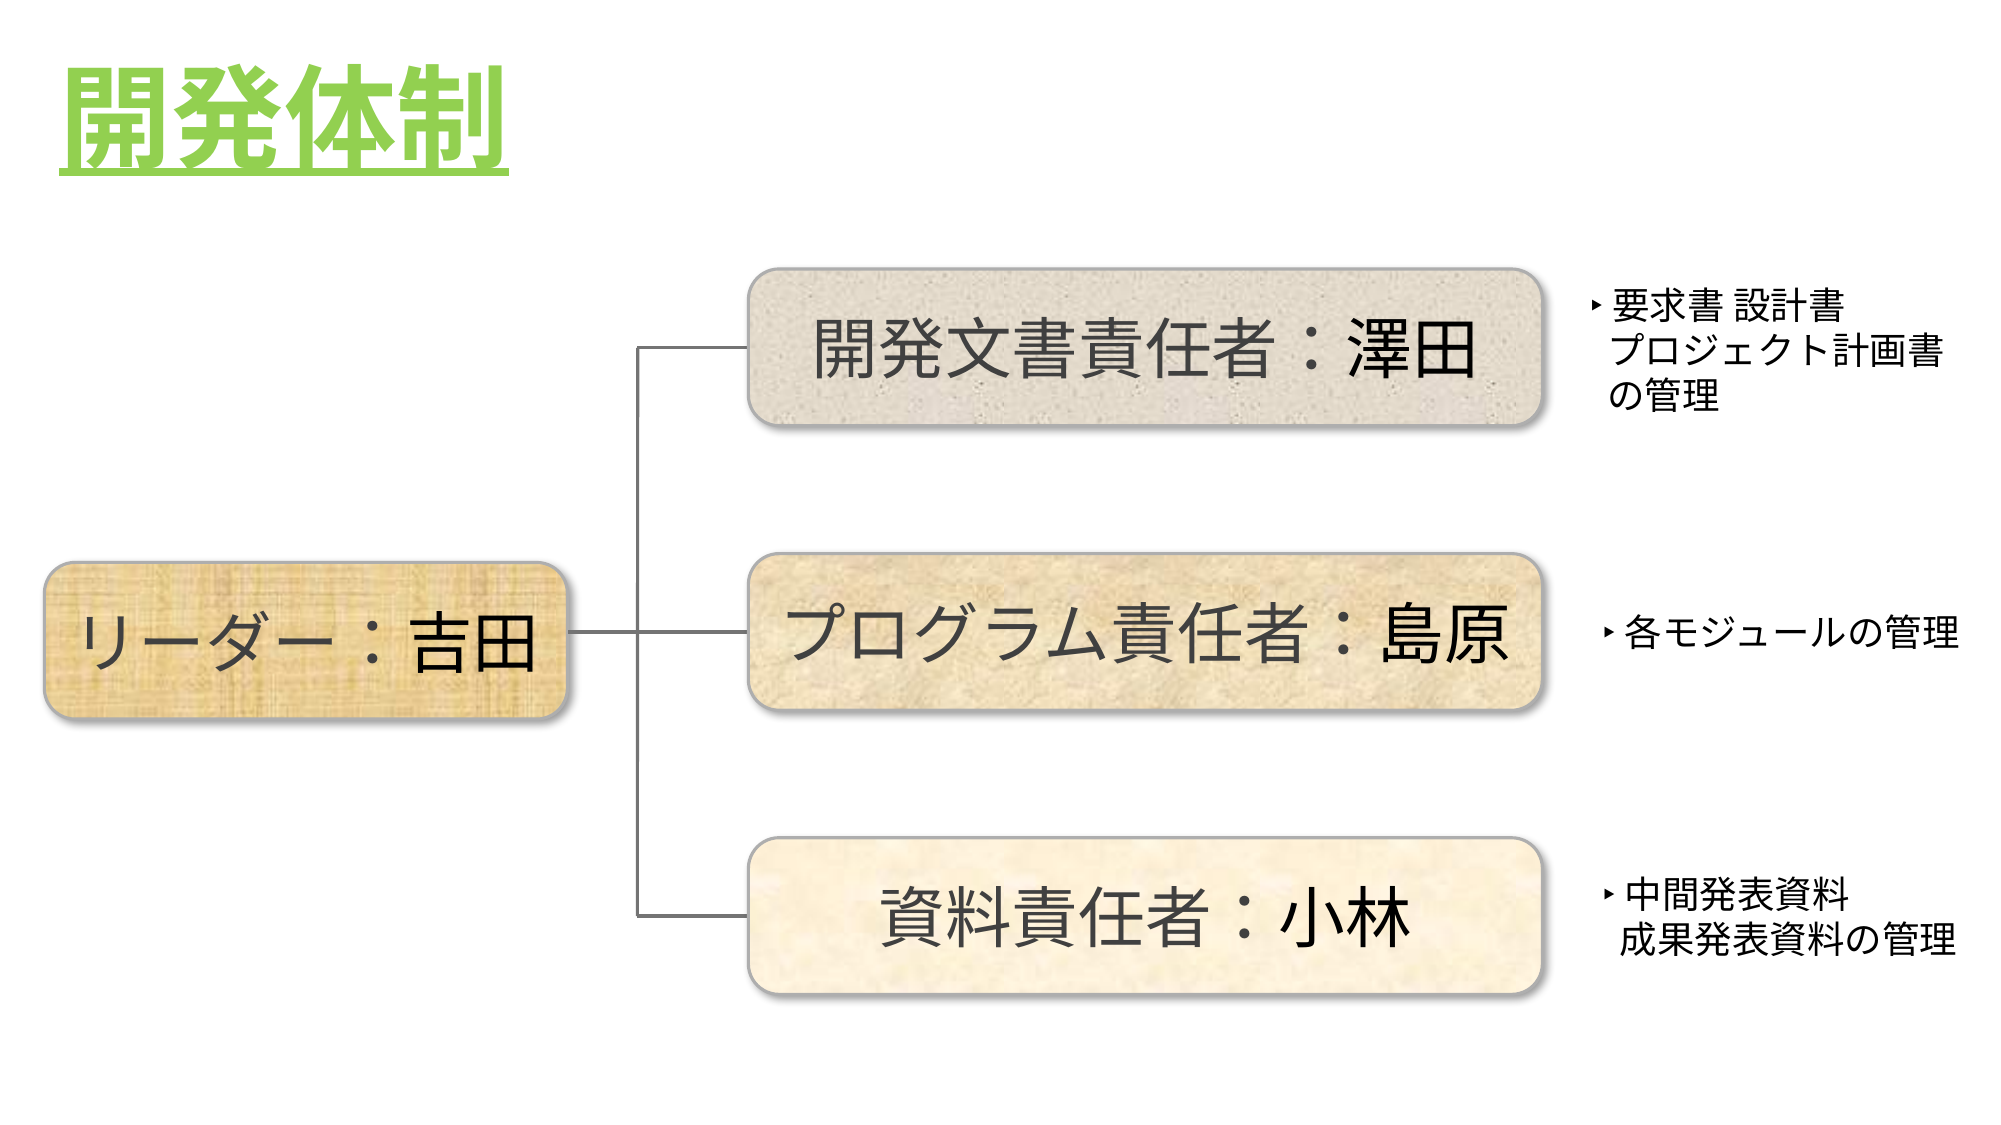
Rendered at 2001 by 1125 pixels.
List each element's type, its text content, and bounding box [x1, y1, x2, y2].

text_box ‣中間発表資料 成果発表資料の管理 [1587, 863, 1972, 968]
text_box リーダー：吉田 [42, 560, 569, 721]
text_box 開発文書責任者：澤田 [746, 267, 1544, 428]
title 開発体制 [44, 45, 568, 202]
text_box 資料責任者：小林 [746, 836, 1544, 996]
text_box ‣各モジュールの管理 [1586, 601, 1975, 662]
text_box プログラム責任者：島原 [746, 552, 1544, 712]
text_box ‣要求書 設計書 プロジェクト計画書 の管理 [1574, 274, 1960, 425]
